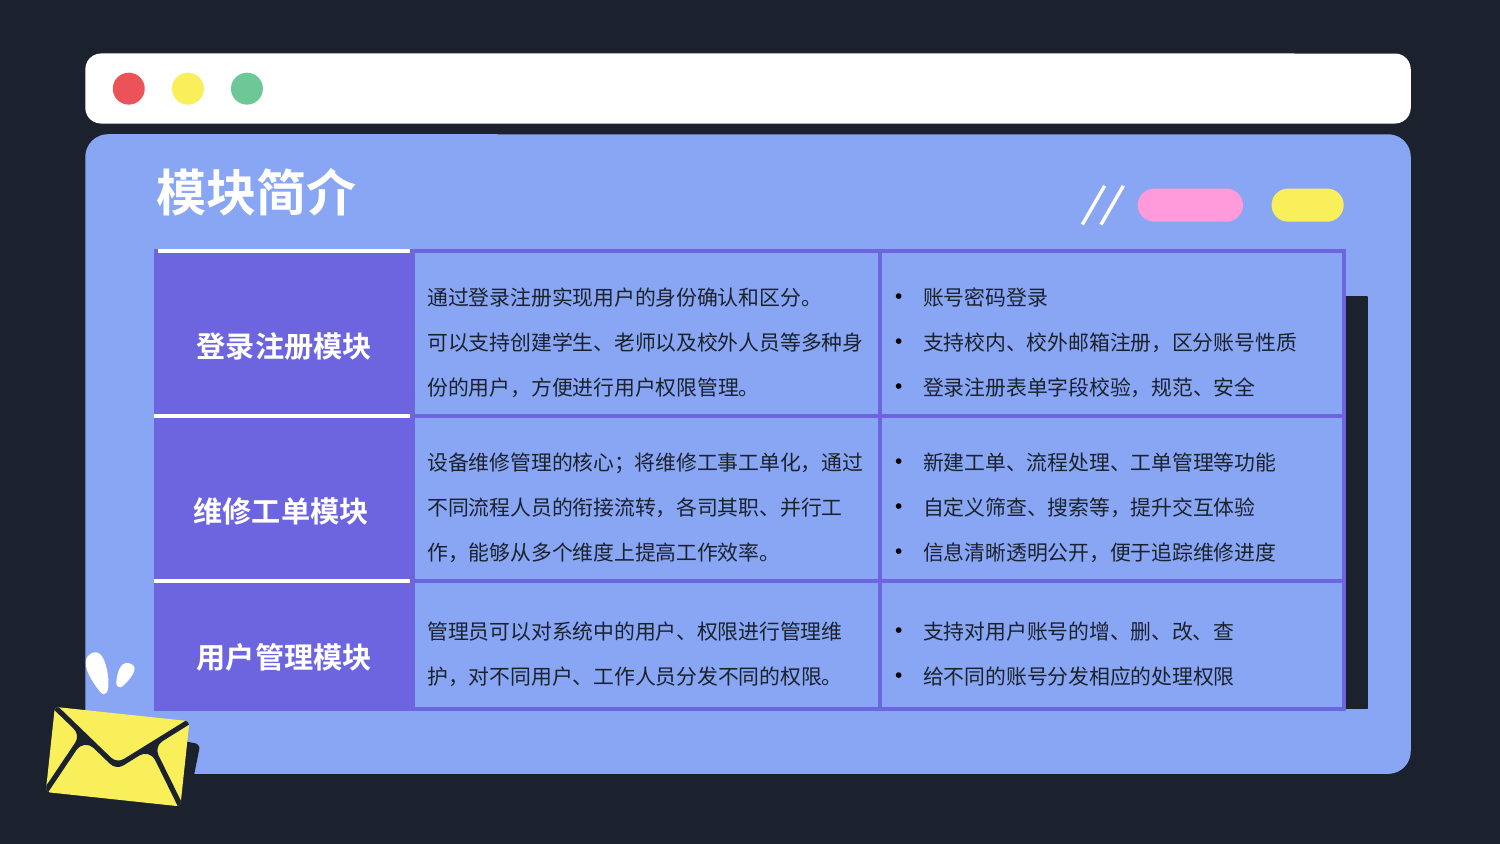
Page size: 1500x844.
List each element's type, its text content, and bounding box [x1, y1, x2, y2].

table_cell 管理员可以对系统中的用户、权限进行管理维护，对不同用户、工作人员分发不同的权限。 [415, 583, 878, 707]
table_cell 设备维修管理的核心；将维修工事工单化，通过不同流程人员的衔接流转，各司其职、并行工作，能够从多个维度上提高工作效率。 [415, 418, 878, 579]
table_cell 维修工单模块 [158, 418, 410, 579]
table_header 登录注册模块 [158, 253, 410, 414]
table_cell 用户管理模块 [158, 583, 410, 707]
table_cell 支持对用户账号的增、删、改、查 给不同的账号分发相应的处理权限 [882, 583, 1342, 707]
title 模块简介 [141, 145, 774, 238]
table_cell 新建工单、流程处理、工单管理等功能 自定义筛查、搜索等，提升交互体验 信息清晰透明公开，便于追踪维修进度 [882, 418, 1342, 579]
table_header 通过登录注册实现用户的身份确认和区分。 可以支持创建学生、老师以及校外人员等多种身份的用户，方便进行用户权限管理。 [415, 253, 878, 414]
text_box [1346, 297, 1368, 709]
table_header 账号密码登录 支持校内、校外邮箱注册，区分账号性质 登录注册表单字段校验，规范、安全 [882, 253, 1342, 414]
